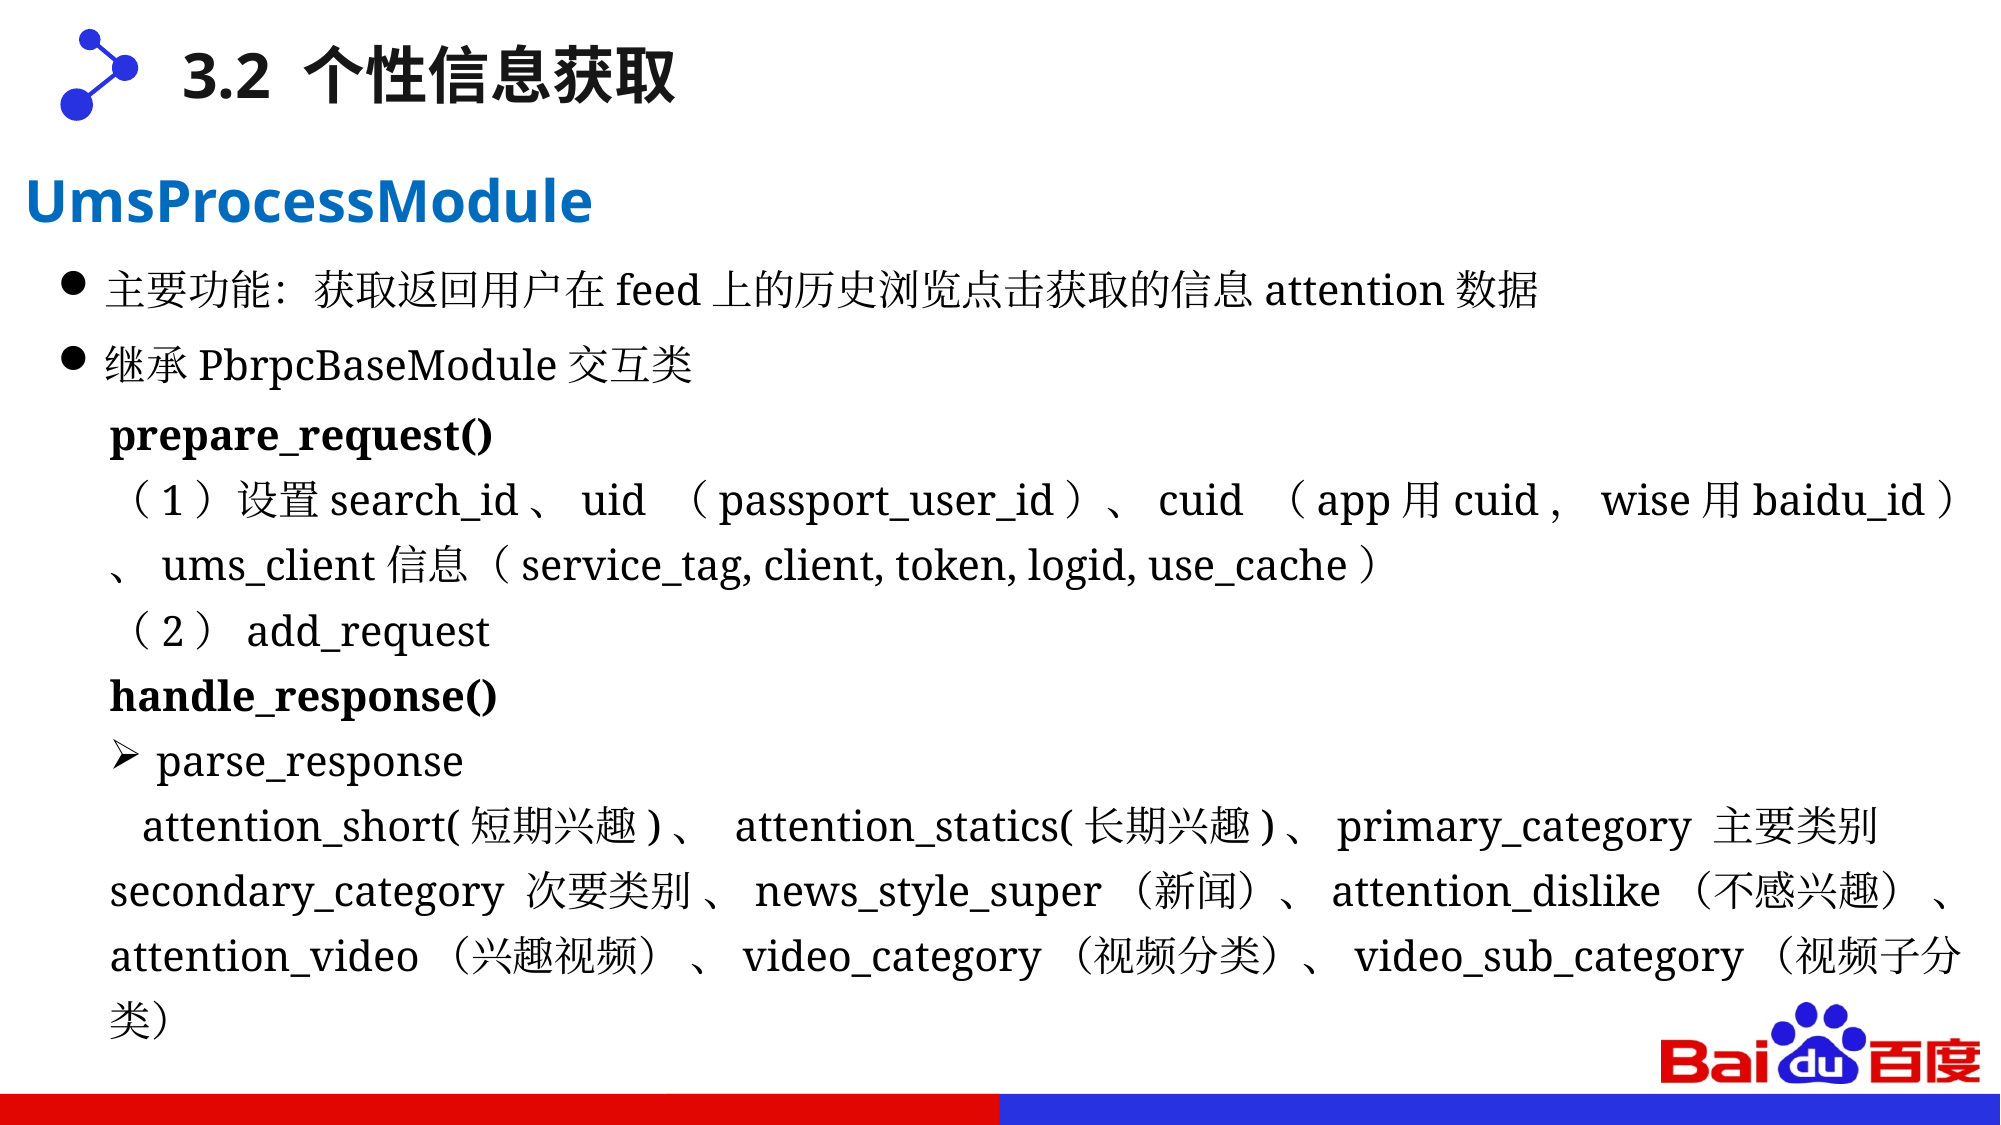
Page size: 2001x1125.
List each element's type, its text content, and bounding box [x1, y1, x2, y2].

picture [1661, 1052, 1980, 1084]
text_box UmsProcessModule [9, 156, 624, 242]
text_box 3.2 个性信息获取 [167, 28, 707, 119]
text_box [60, 28, 139, 121]
text_box 主要功能：获取返回用户在feed上的历史浏览点击获取的信息attention数据 继承PbrpcBaseModule交互类 [43, 231, 1969, 397]
text_box prepare_request() （1）设置search_id、uid （passport_user_id）、cuid （app用cuid，wise用baidu_id） 、ums_client信息（service_tag, client, token, logid, use_cache） （2）add_request handle_response() parse_response attention_short(短期兴趣)、 attention_statics(长期兴趣)、primary_category 主要类别 secondary_category 次要类别 、news_style_super（新闻）、attention_dislike（不感兴趣） 、attention_video（兴趣视频） 、video_category（视频分类）、video_sub_category（视频子分类） [94, 386, 2000, 1052]
